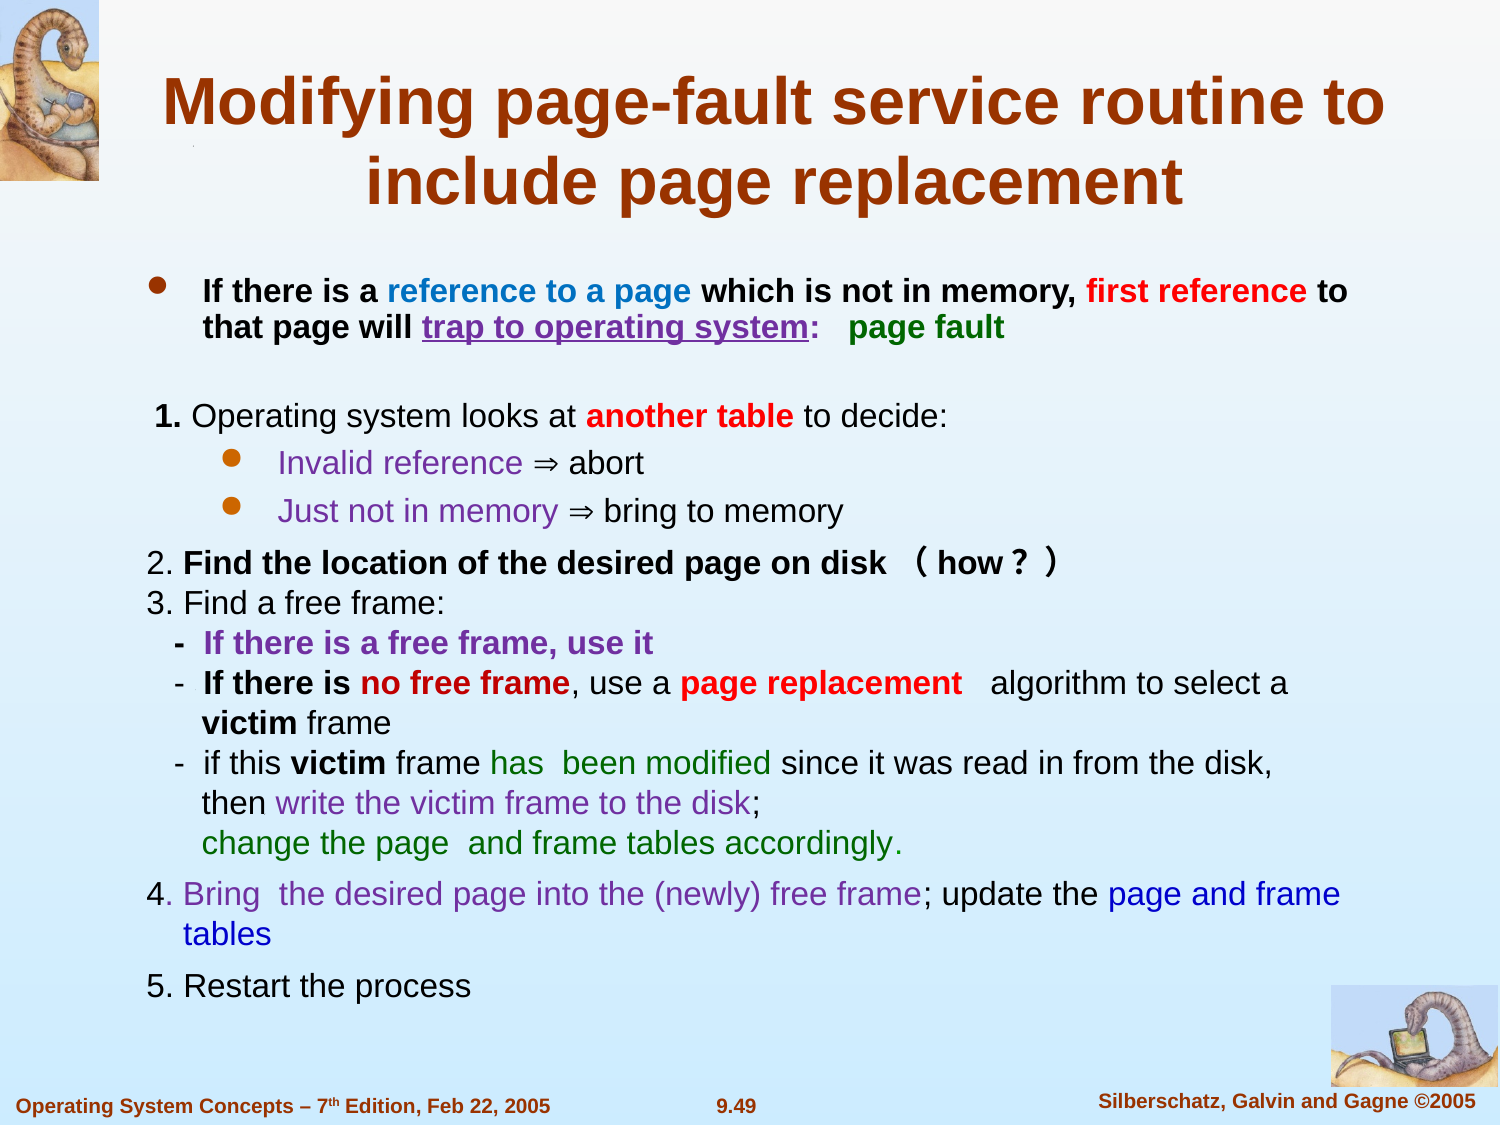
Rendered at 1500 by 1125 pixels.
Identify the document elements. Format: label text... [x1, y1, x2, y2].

picture [0, 0, 99, 181]
list If there is a reference to a page which is not in memory, first reference to that page will trap to operating system: page fault 1. Operating system looks at another table to decide: Invalid reference  abort Just not in memory  bring to memory 2. Find the location of the desired page on disk（how？） 3. Find a free frame: - If there is a free frame, use it - If there is no free frame, use a page replacement algorithm to select a victim frame - if this victim frame has been modified since it was read in from the disk, then write the victim frame to the disk; change the page and frame tables accordingly. 4. Bring the desired page into the (newly) free frame; update the page and frame tables 5. Restart the process [131, 265, 1388, 1039]
picture [1331, 985, 1498, 1087]
title Modifying page-fault service routine to include page replacement [112, 37, 1438, 225]
